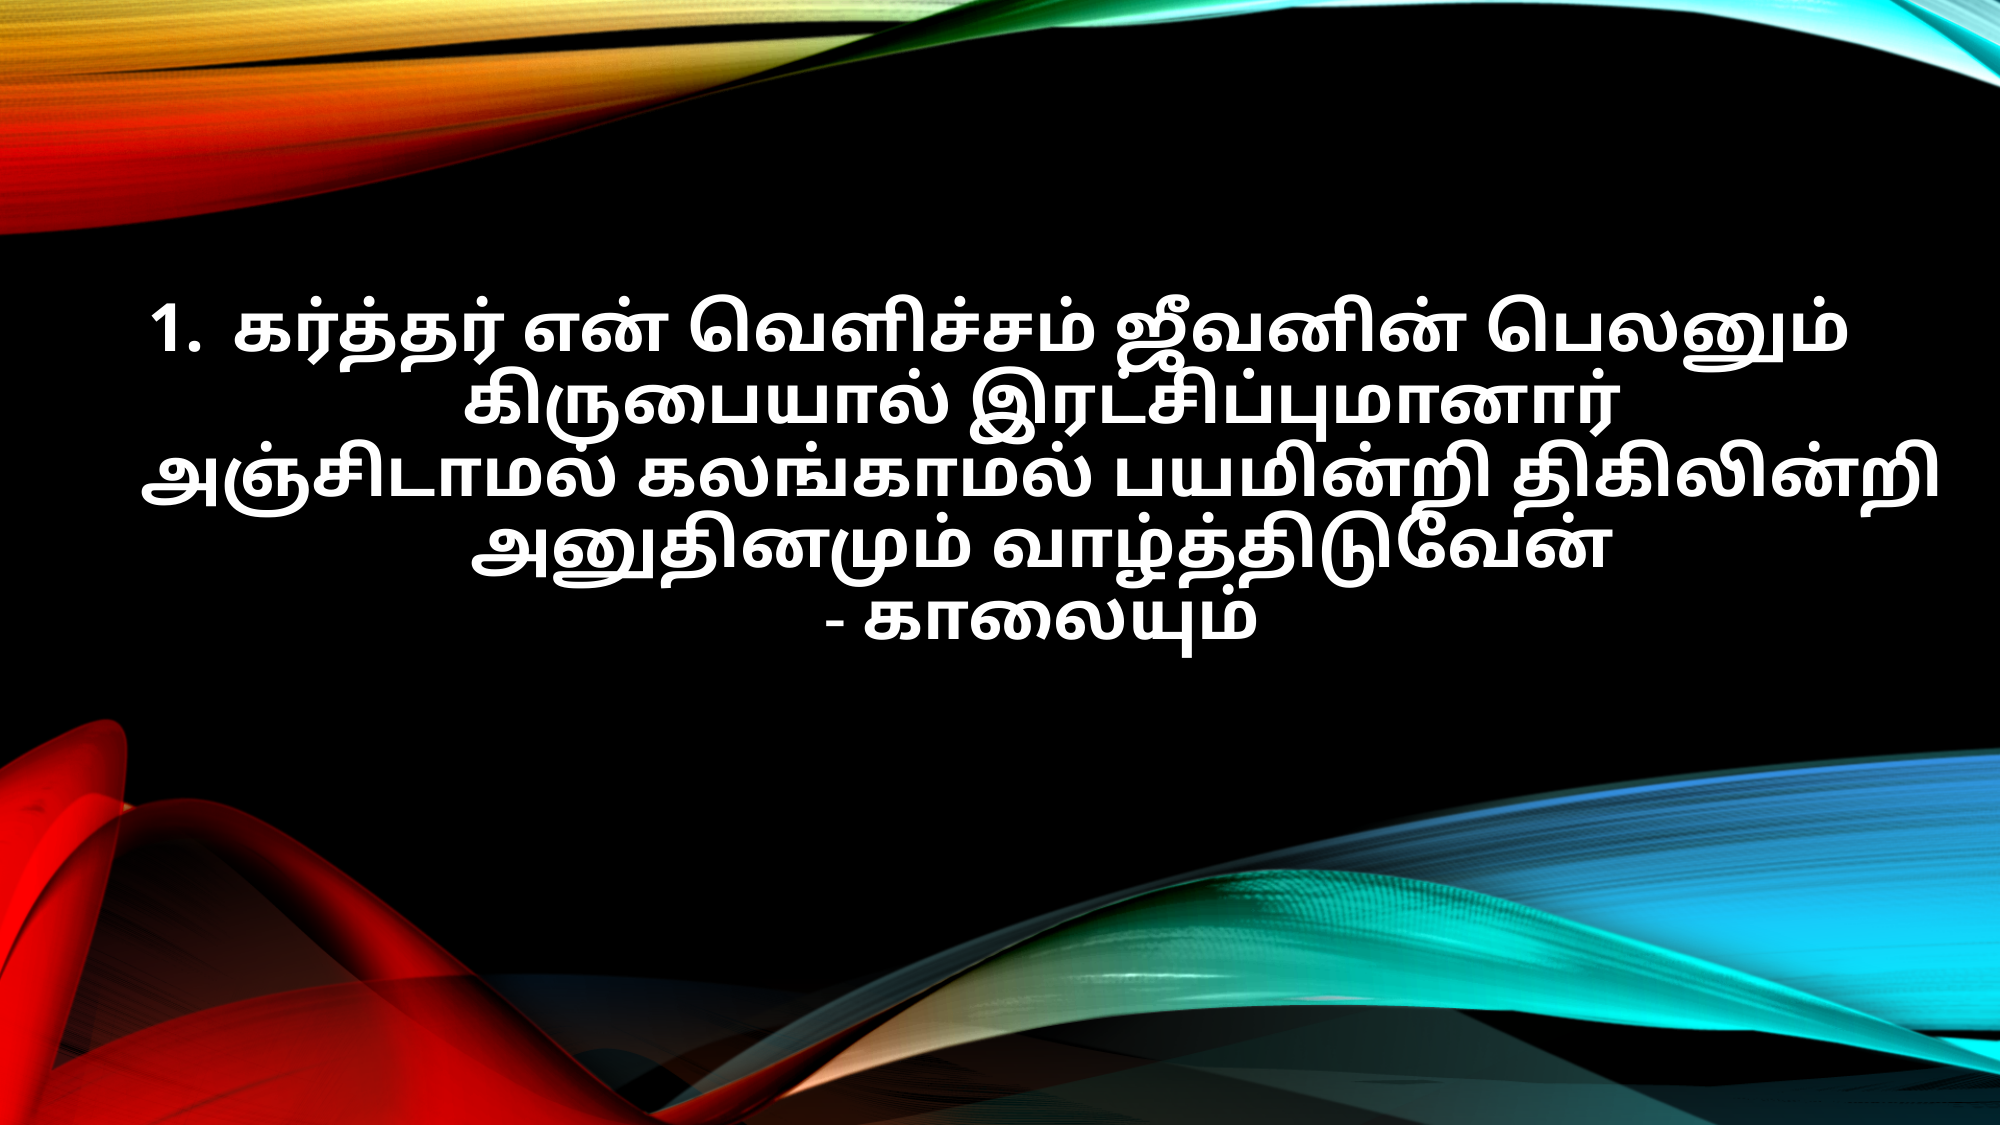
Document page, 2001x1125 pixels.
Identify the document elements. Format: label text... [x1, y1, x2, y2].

subtitle கர்த்தர் என் வெளிச்சம் ஜீவனின் பெலனும் கிருபையால் இரட்சிப்புமானார் அஞ்சிடாமல் கலங்காமல் பயமின்றி திகிலின்றி அனுதினமும் வாழ்த்திடுவேன் - காலையும் [0, 0, 2000, 1125]
